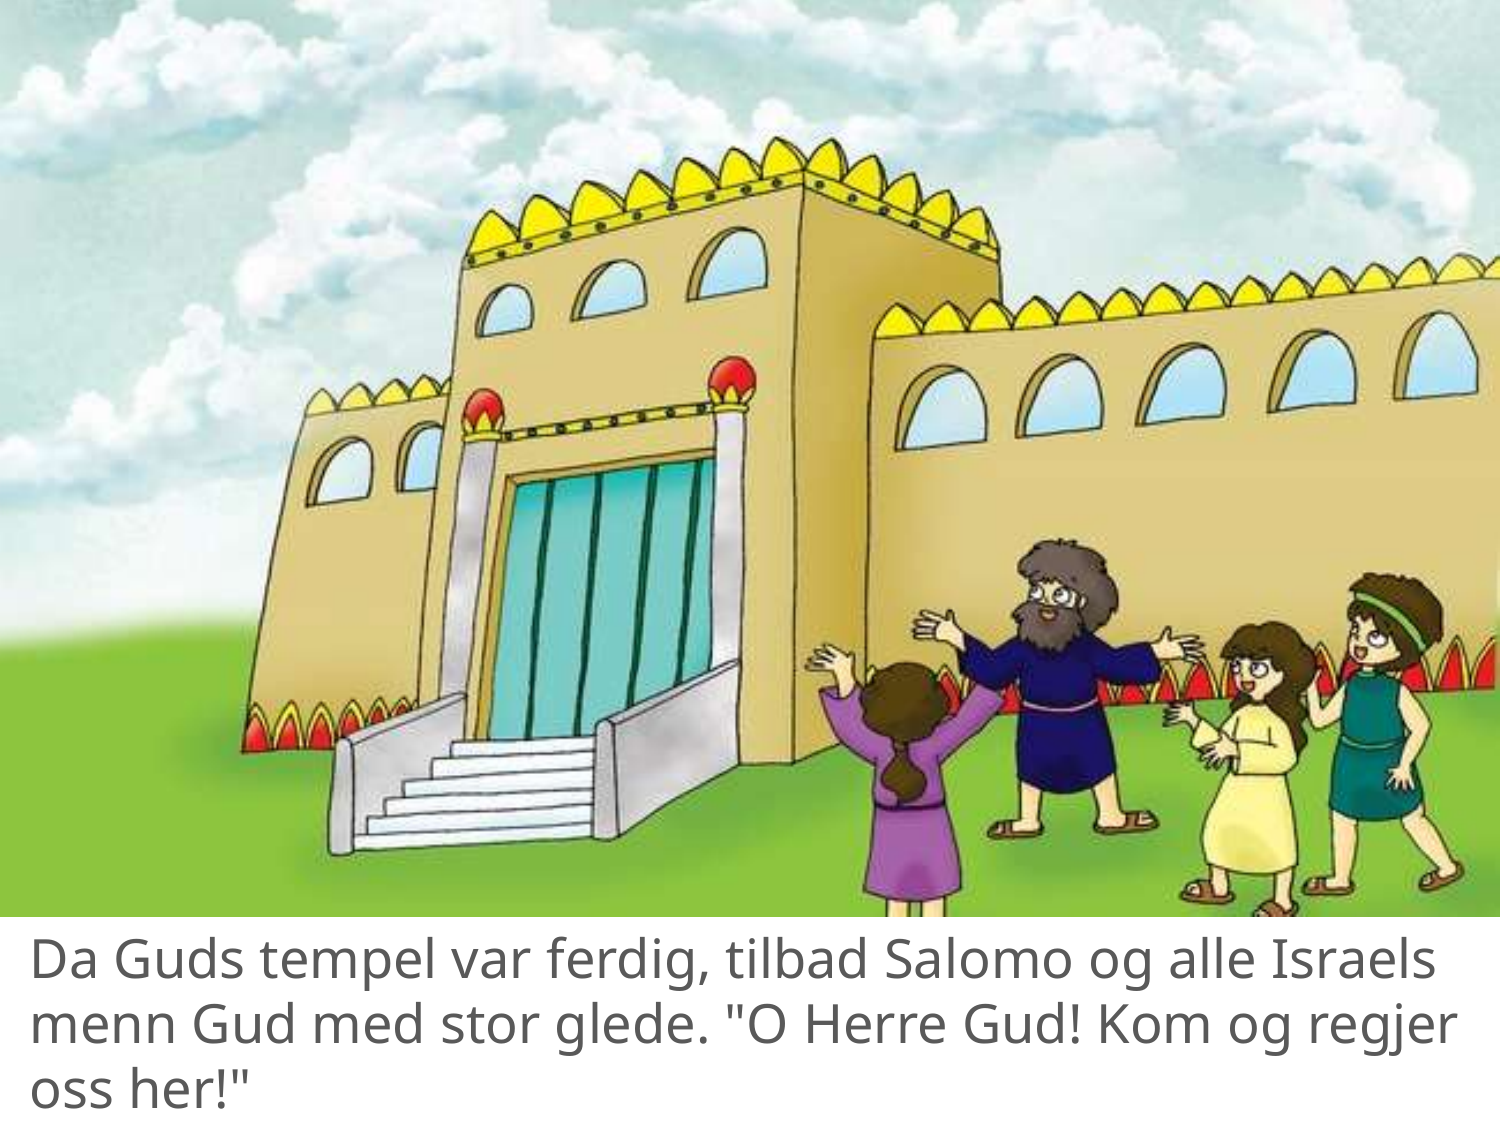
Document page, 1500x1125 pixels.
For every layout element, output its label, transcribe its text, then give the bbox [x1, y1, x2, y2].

picture [0, 0, 1500, 918]
text_box Da Guds tempel var ferdig, tilbad Salomo og alle Israels menn Gud med stor glede. "O Herre Gud! Kom og regjer oss her!" [14, 925, 1486, 1125]
